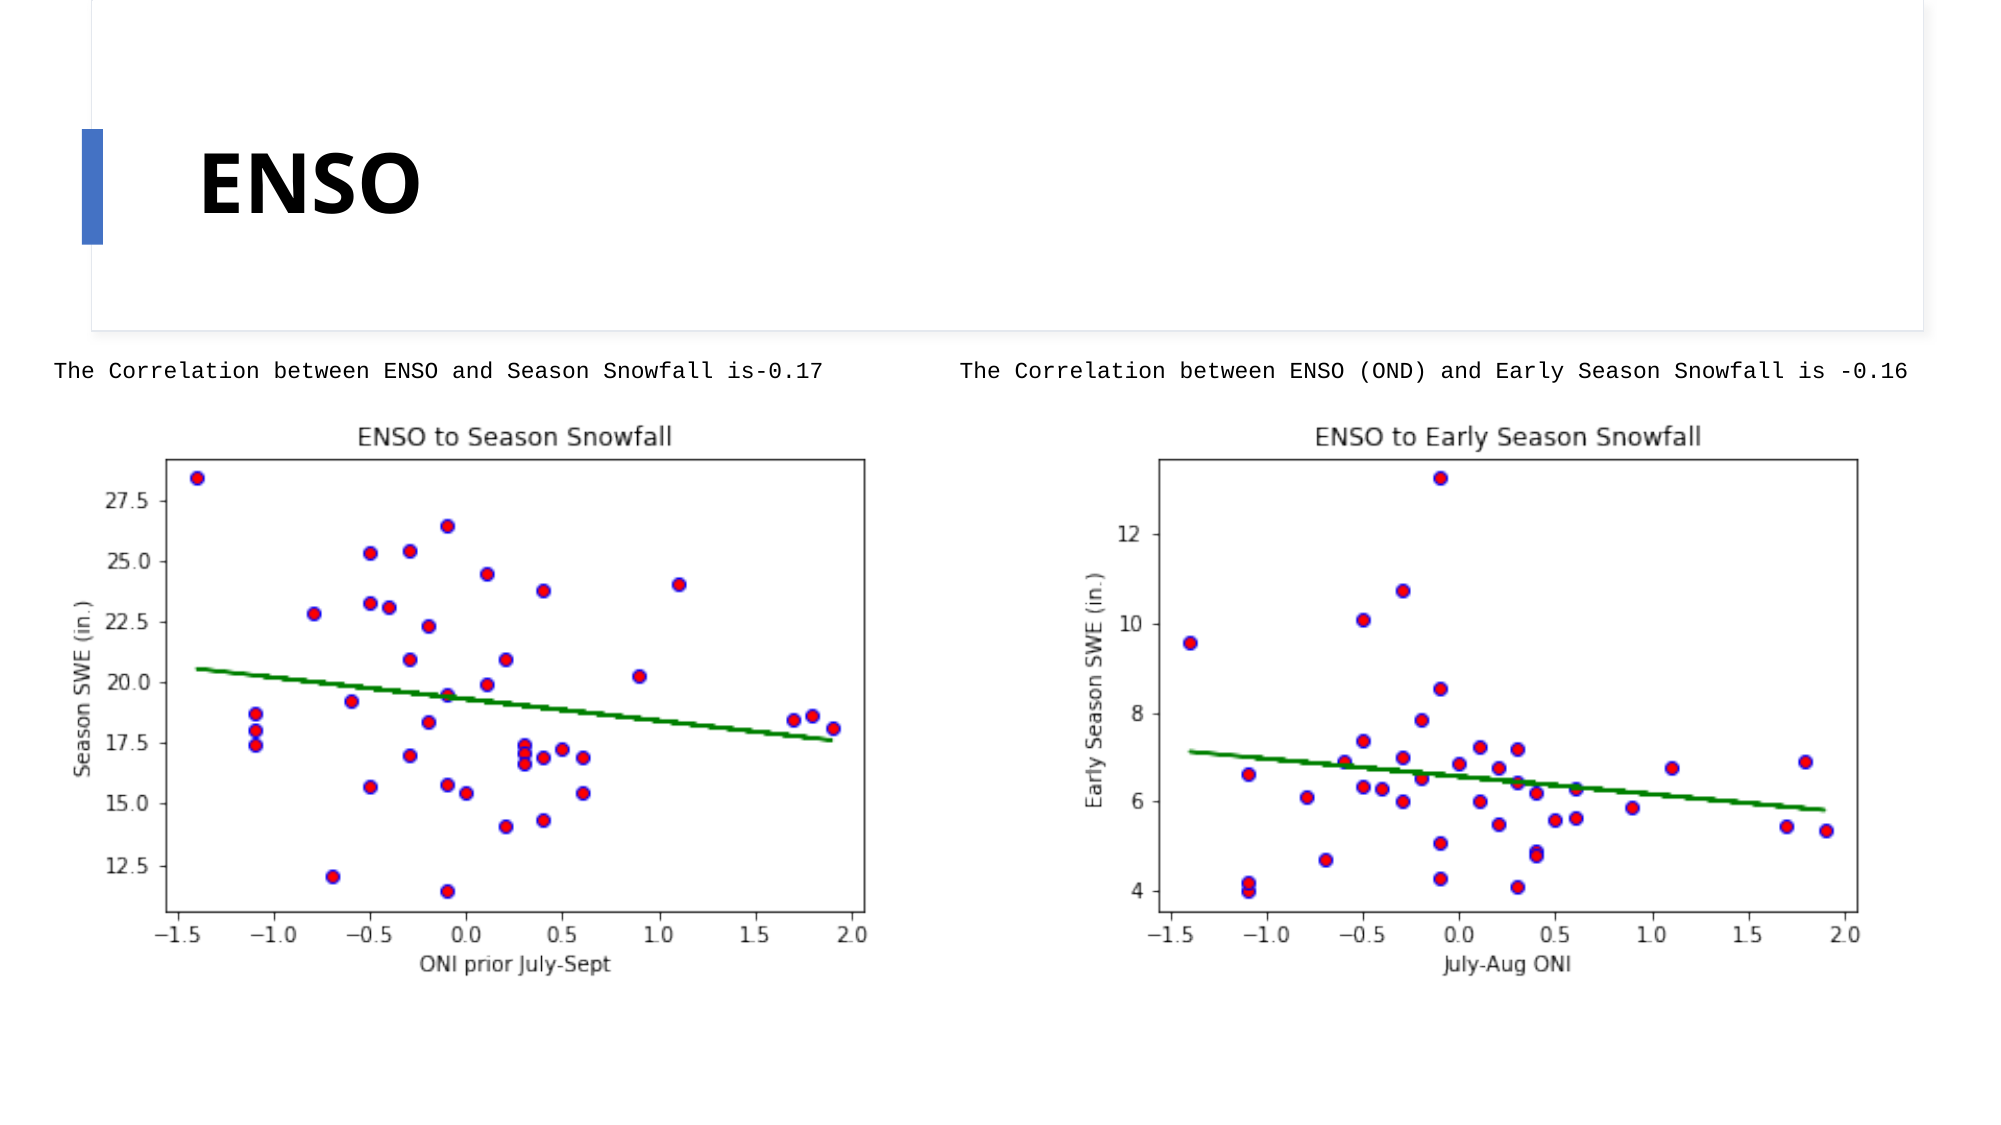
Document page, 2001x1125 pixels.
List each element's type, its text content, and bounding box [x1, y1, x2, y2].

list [53, 386, 954, 987]
text_box The Correlation between ENSO and Season Snowfall is-0.17 [53, 355, 911, 384]
picture [1046, 386, 1947, 987]
text_box The Correlation between ENSO (OND) and Early Season Snowfall is -0.16 [959, 355, 1915, 384]
title ENSO [183, 90, 1851, 284]
